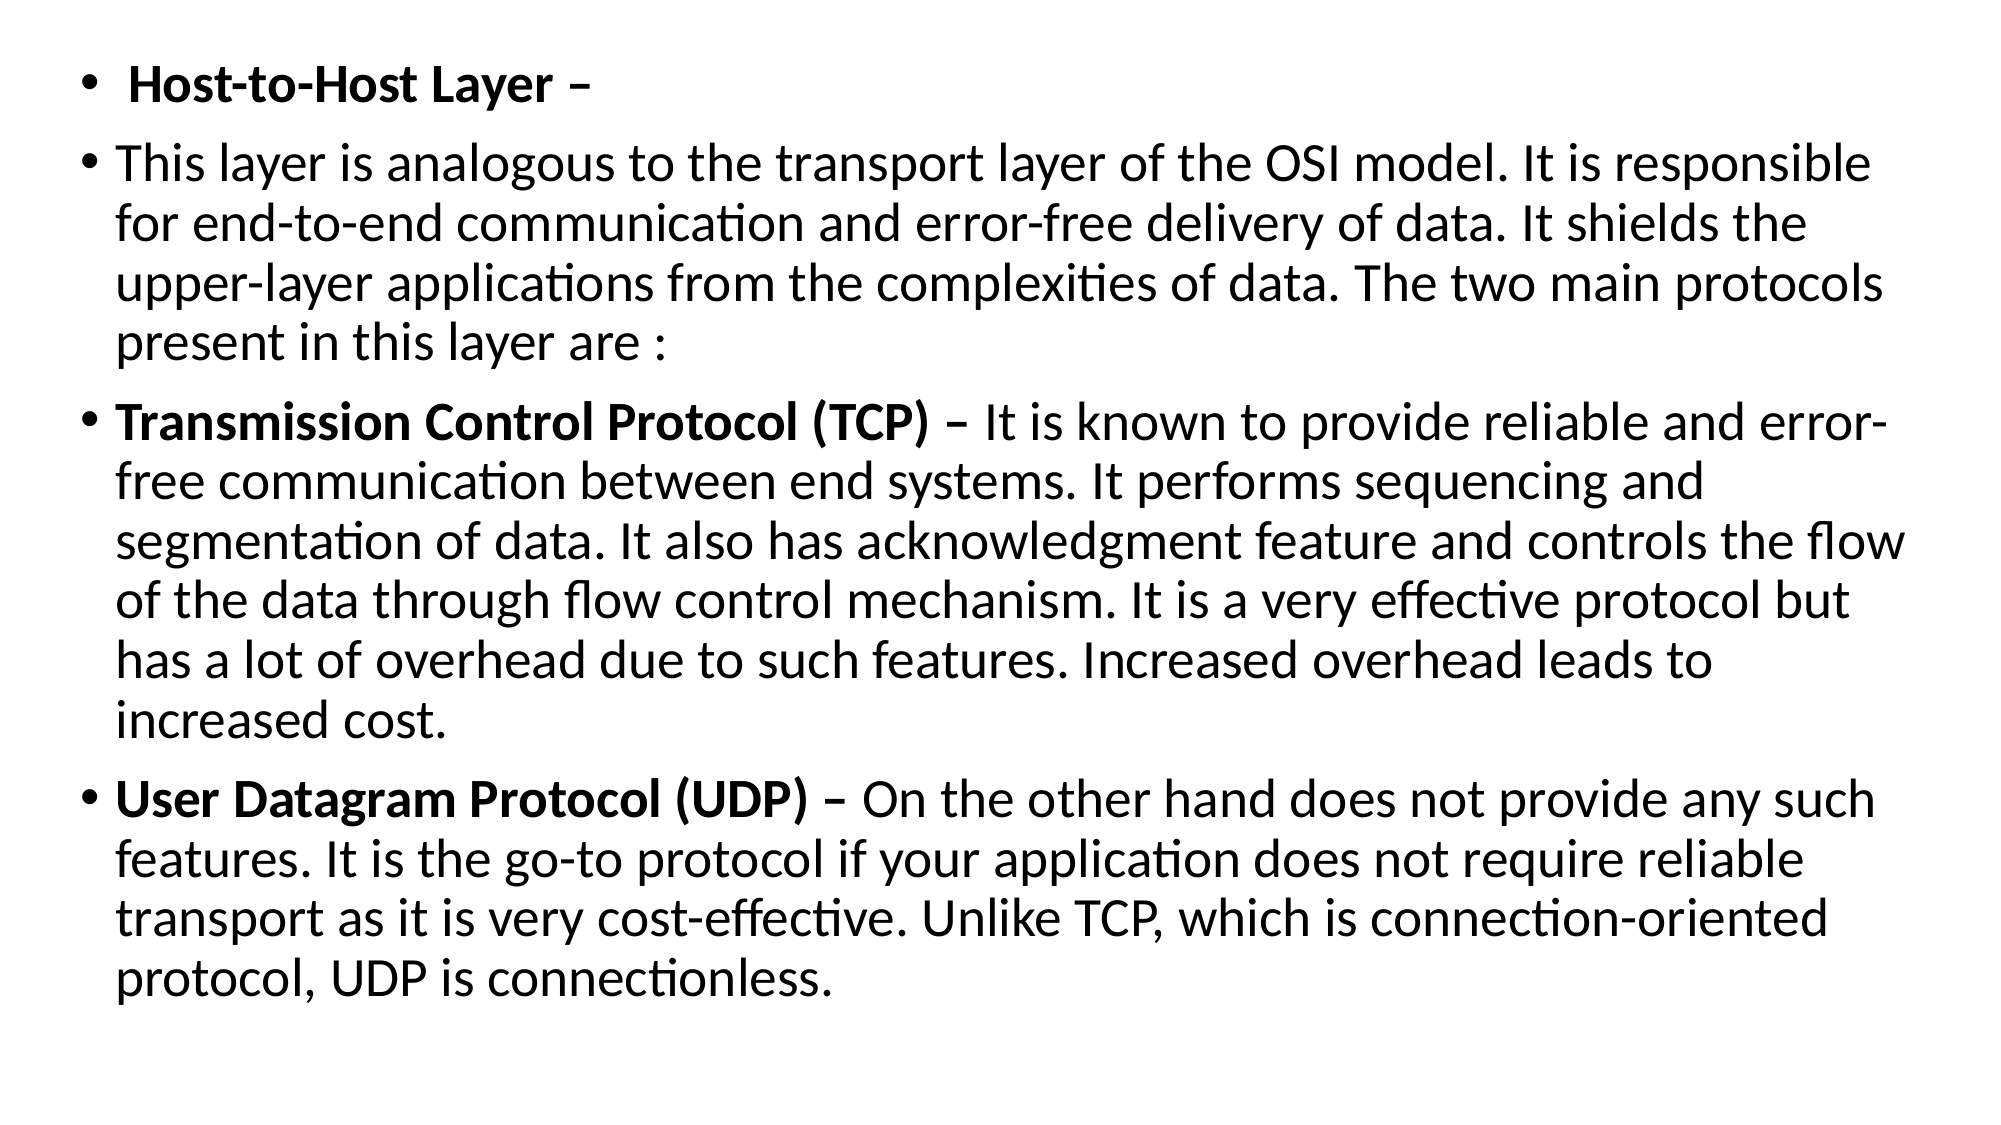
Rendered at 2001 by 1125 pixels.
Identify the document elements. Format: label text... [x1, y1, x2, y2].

list Host-to-Host Layer – This layer is analogous to the transport layer of the OSI model. It is responsible for end-to-end communication and error-free delivery of data. It shields the upper-layer applications from the complexities of data. The two main protocols present in this layer are : Transmission Control Protocol (TCP) – It is known to provide reliable and error-free communication between end systems. It performs sequencing and segmentation of data. It also has acknowledgment feature and controls the flow of the data through flow control mechanism. It is a very effective protocol but has a lot of overhead due to such features. Increased overhead leads to increased cost. User Datagram Protocol (UDP) – On the other hand does not provide any such features. It is the go-to protocol if your application does not require reliable transport as it is very cost-effective. Unlike TCP, which is connection-oriented protocol, UDP is connectionless. [64, 47, 1939, 1020]
